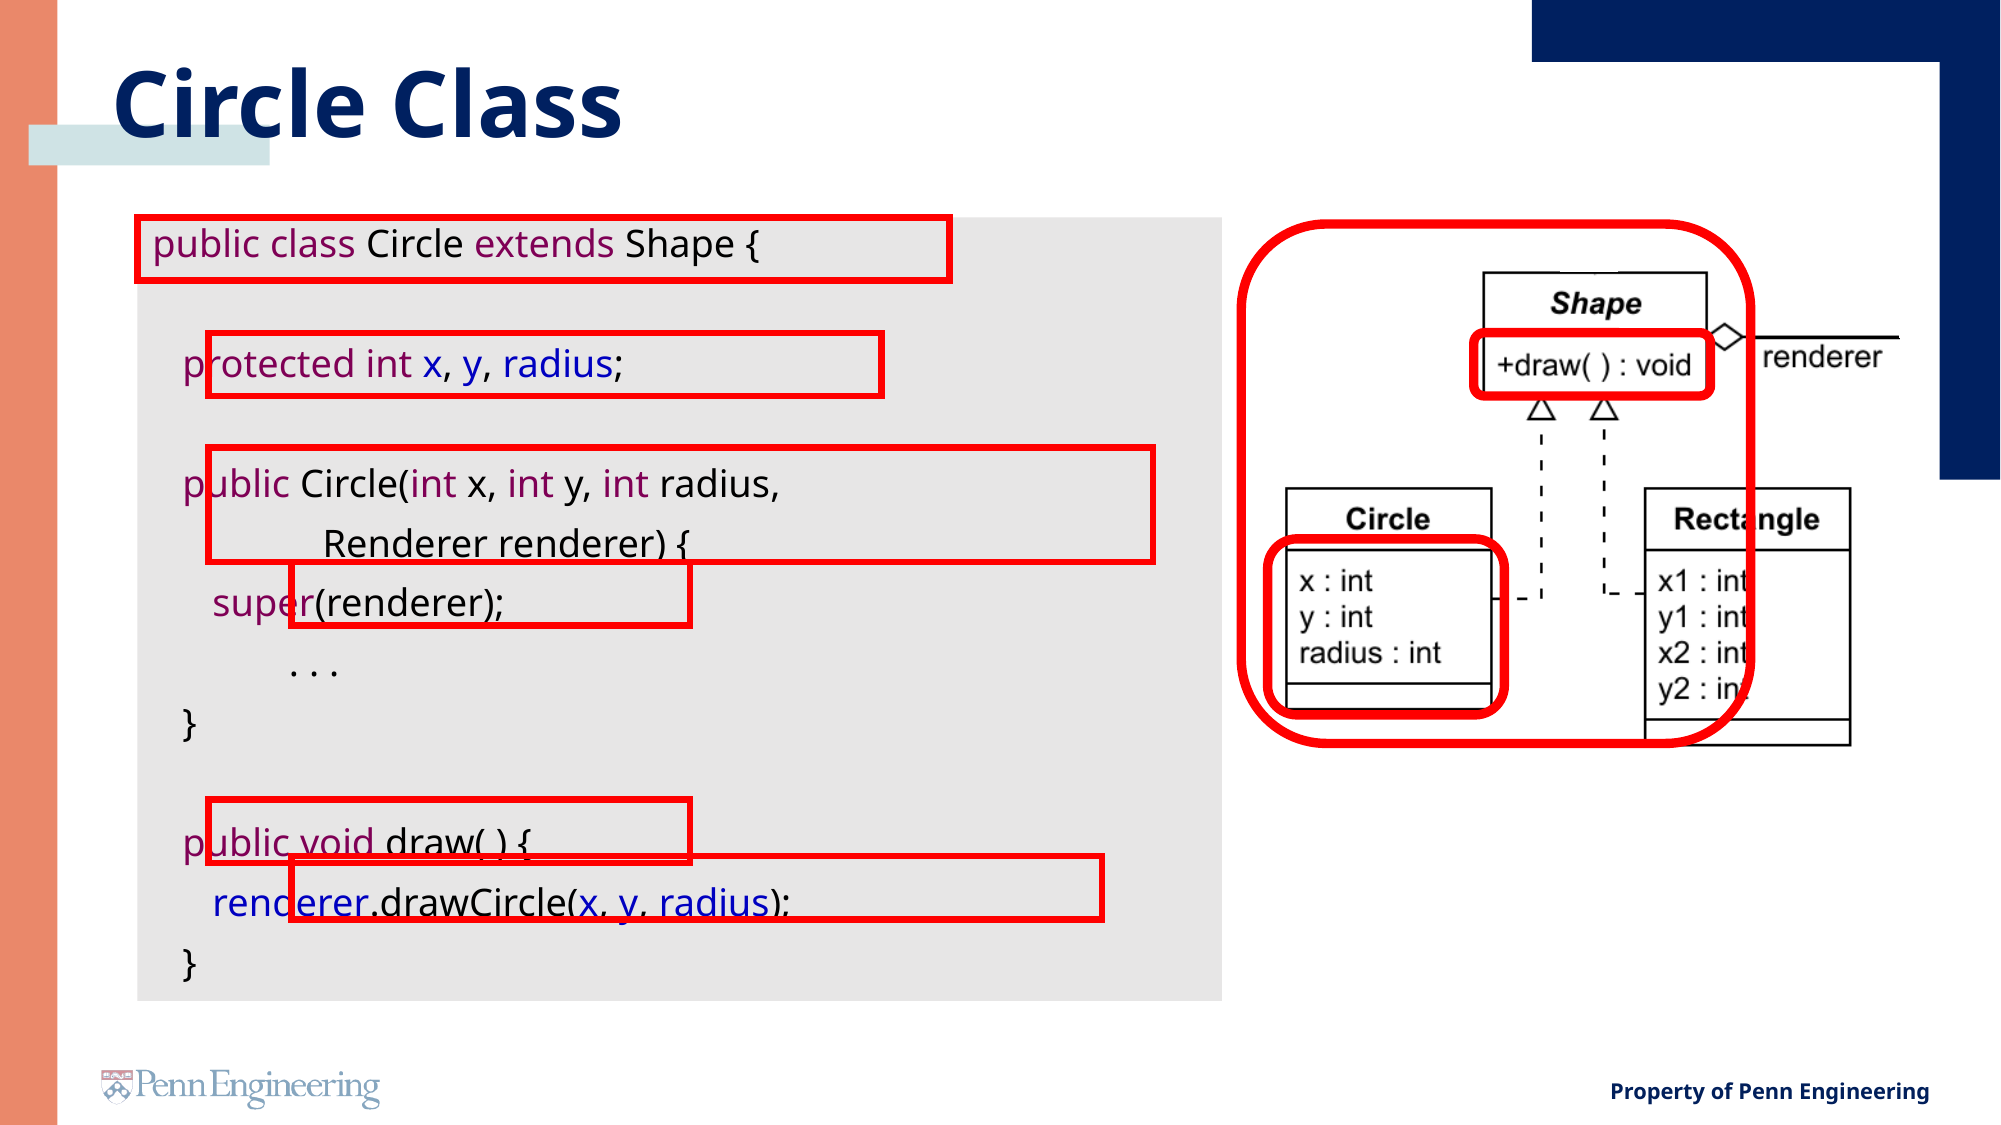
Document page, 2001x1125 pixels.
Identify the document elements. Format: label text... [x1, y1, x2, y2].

title Circle Class [96, 0, 1822, 218]
text_box [137, 217, 950, 281]
text_box [291, 856, 1103, 920]
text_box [1243, 252, 1900, 771]
text_box [208, 447, 1153, 563]
text_box [208, 799, 690, 863]
text_box [208, 332, 882, 396]
text_box [291, 562, 690, 626]
text_box [1262, 223, 1730, 252]
list public class Circle extends Shape { protected int x, y, radius; public Circle(int x, int y, int radius, Renderer renderer) { super(renderer); . . . } public void draw( ) { renderer.drawCircle(x, y, radius); } [137, 218, 1222, 1001]
